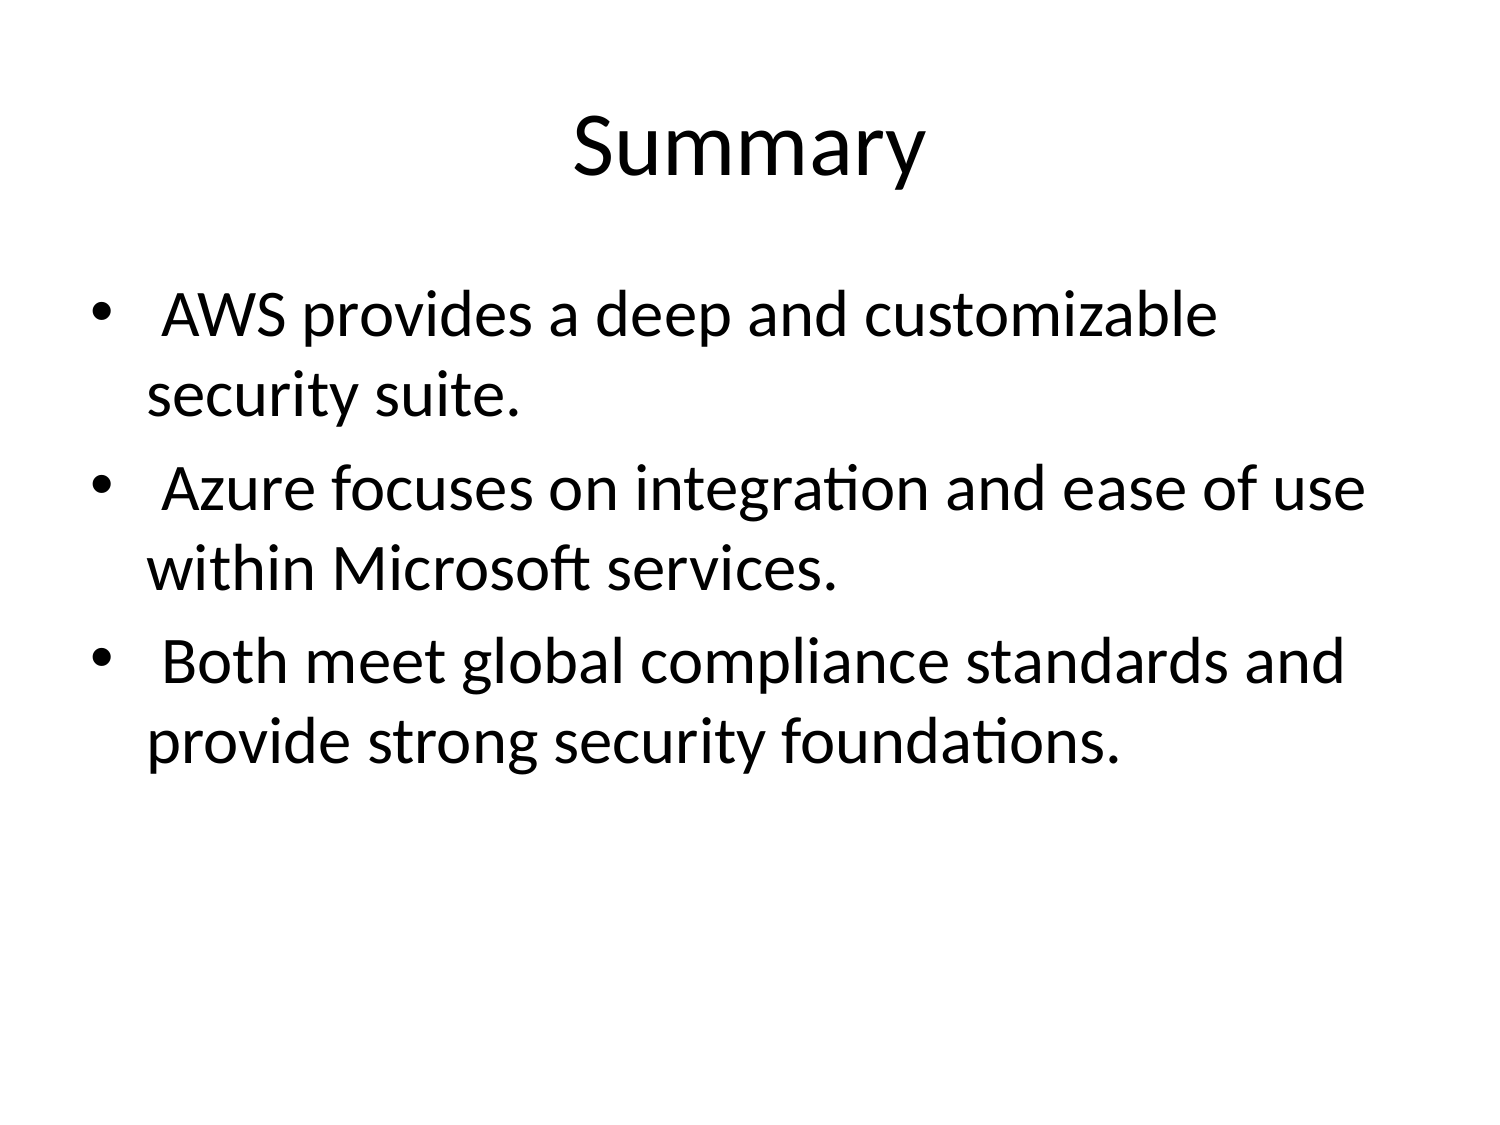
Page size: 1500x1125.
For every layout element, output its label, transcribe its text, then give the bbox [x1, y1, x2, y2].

list AWS provides a deep and customizable security suite. Azure focuses on integration and ease of use within Microsoft services. Both meet global compliance standards and provide strong security foundations. [75, 262, 1425, 1005]
title Summary [75, 45, 1425, 233]
